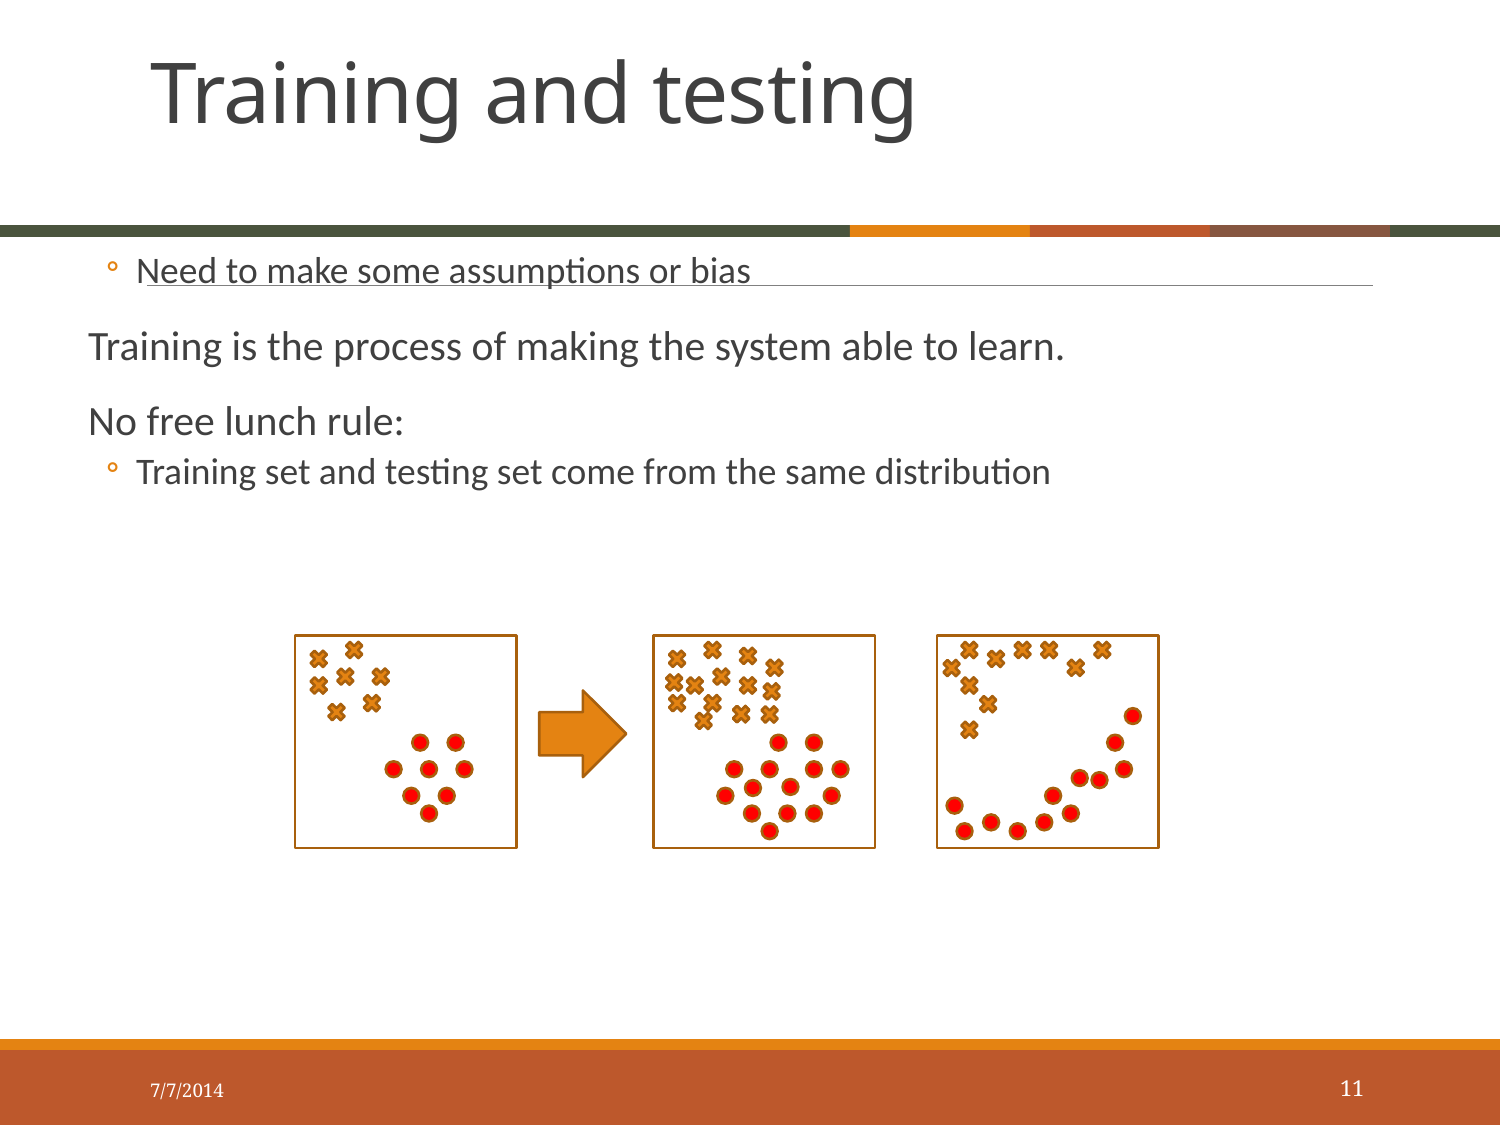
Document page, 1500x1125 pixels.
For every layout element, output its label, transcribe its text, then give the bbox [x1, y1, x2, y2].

text_box [309, 676, 328, 695]
text_box [1008, 822, 1027, 841]
text_box [822, 786, 841, 805]
text_box [665, 673, 684, 692]
text_box [1093, 640, 1112, 660]
text_box [960, 640, 979, 660]
text_box [765, 658, 784, 678]
text_box [309, 649, 328, 669]
text_box [778, 804, 797, 823]
text_box [1090, 771, 1109, 790]
text_box [336, 667, 355, 687]
text_box [703, 640, 722, 660]
text_box [742, 804, 762, 823]
text_box [760, 822, 779, 841]
text_box [960, 720, 979, 740]
text_box [1013, 640, 1032, 660]
list Need to make some assumptions or bias Training is the process of making the system able to learn. No free lunch rule: Training set and testing set come from the same distribution [73, 243, 1423, 1003]
text_box [371, 667, 390, 687]
text_box [986, 649, 1006, 669]
text_box [1070, 768, 1089, 788]
text_box [979, 694, 998, 714]
text_box [327, 702, 346, 722]
text_box [981, 813, 1001, 832]
text_box [345, 640, 364, 660]
text_box [738, 676, 758, 695]
text_box [1061, 804, 1081, 823]
text_box [743, 778, 763, 798]
text_box [537, 689, 628, 779]
text_box [362, 693, 381, 713]
text_box [1066, 658, 1085, 678]
text_box [804, 760, 824, 779]
text_box [694, 711, 713, 731]
text_box [419, 760, 439, 779]
text_box [668, 693, 687, 713]
text_box [419, 804, 439, 823]
text_box [1040, 640, 1059, 660]
text_box [738, 646, 758, 666]
text_box [760, 705, 779, 724]
text_box [716, 786, 735, 805]
text_box [945, 796, 964, 815]
title Training and testing [135, 47, 1373, 149]
text_box [712, 667, 731, 687]
text_box [668, 649, 687, 669]
text_box [960, 676, 979, 695]
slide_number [135, 1059, 440, 1120]
text_box [685, 676, 704, 695]
text_box [437, 786, 456, 805]
text_box [725, 760, 744, 779]
text_box [760, 760, 779, 779]
text_box [1035, 813, 1054, 832]
text_box [804, 733, 824, 752]
text_box [455, 760, 474, 779]
text_box [762, 681, 781, 701]
text_box [446, 733, 465, 752]
text_box [1043, 786, 1063, 805]
text_box [384, 760, 403, 779]
slide_number 11 [1218, 1059, 1380, 1120]
text_box [955, 822, 974, 841]
text_box [1114, 760, 1134, 779]
text_box [942, 658, 961, 678]
text_box [732, 704, 751, 724]
text_box [769, 733, 788, 752]
text_box [402, 786, 421, 805]
text_box [703, 693, 722, 713]
text_box [804, 804, 824, 823]
text_box [1123, 706, 1143, 726]
text_box [411, 733, 430, 752]
text_box [781, 777, 800, 797]
text_box [831, 760, 850, 779]
text_box [1105, 733, 1125, 752]
